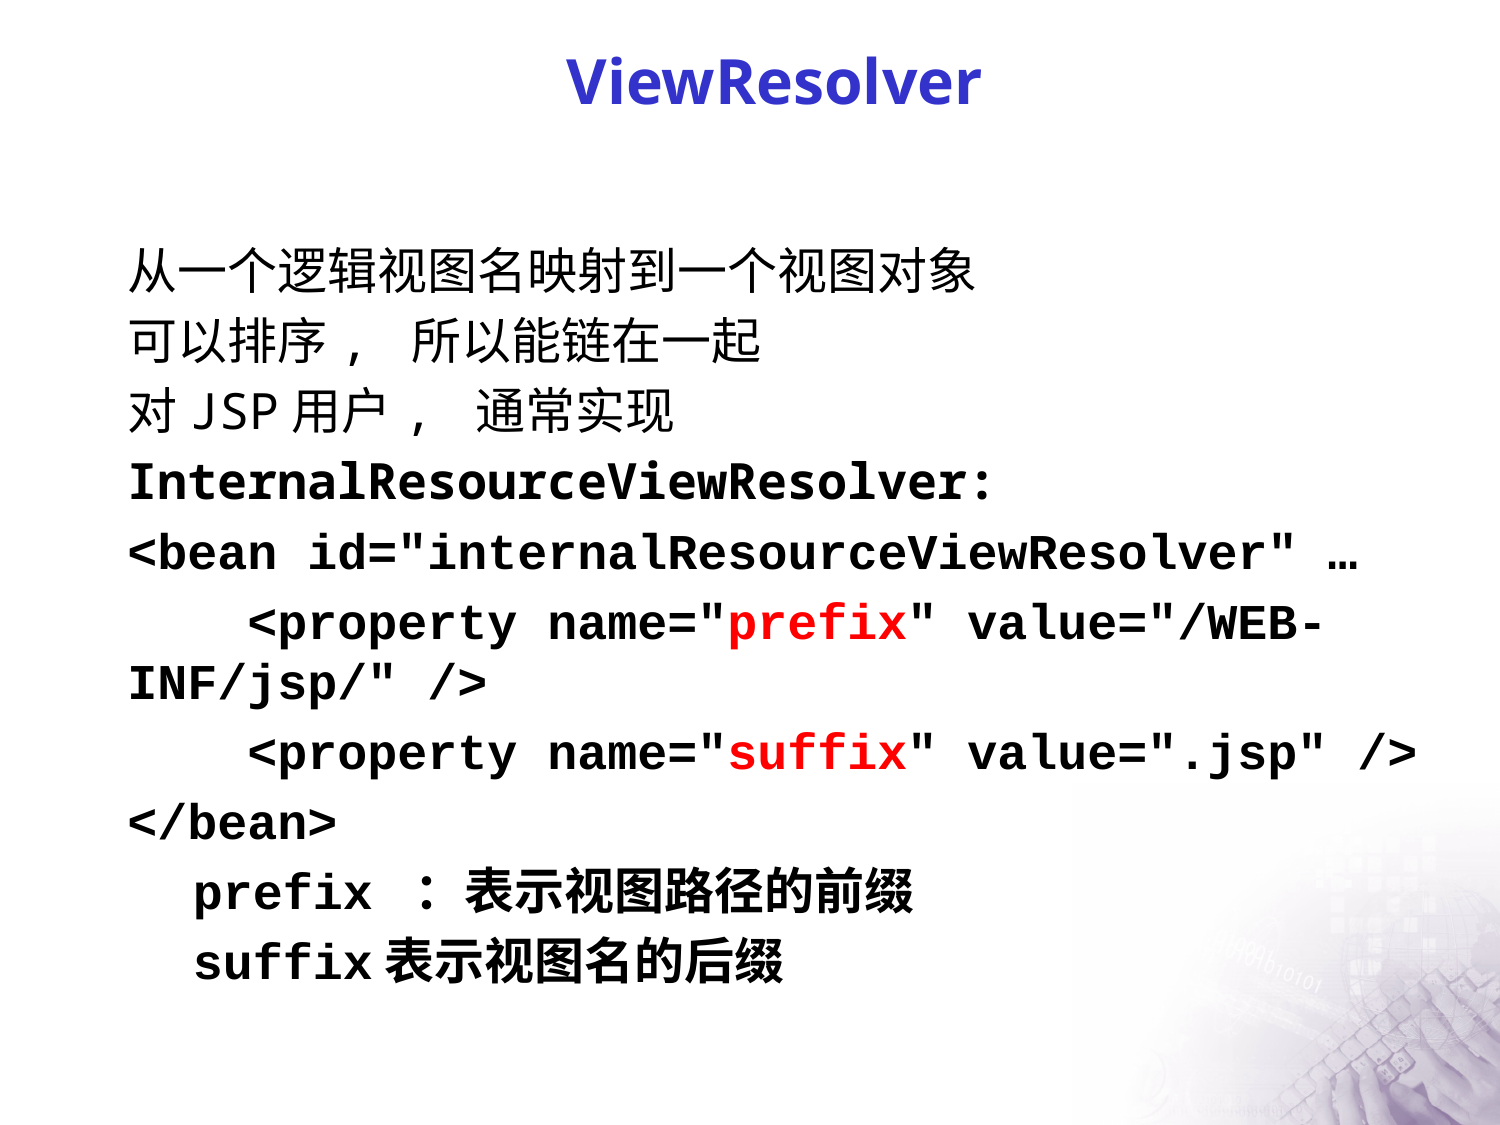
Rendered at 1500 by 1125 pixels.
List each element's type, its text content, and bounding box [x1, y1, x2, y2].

list 从一个逻辑视图名映射到一个视图对象 可以排序, 所以能链在一起 对JSP用户, 通常实现 InternalResourceViewResolver: <bean id="internalResourceViewResolver" … <property name="prefix" value="/WEB-INF/jsp/" /> <property name="suffix" value=".jsp" /> </bean> prefix ：表示视图路径的前缀 suffix表示视图名的后缀 [111, 231, 1463, 975]
picture [1072, 783, 1500, 1125]
title ViewResolver [99, 34, 1451, 166]
